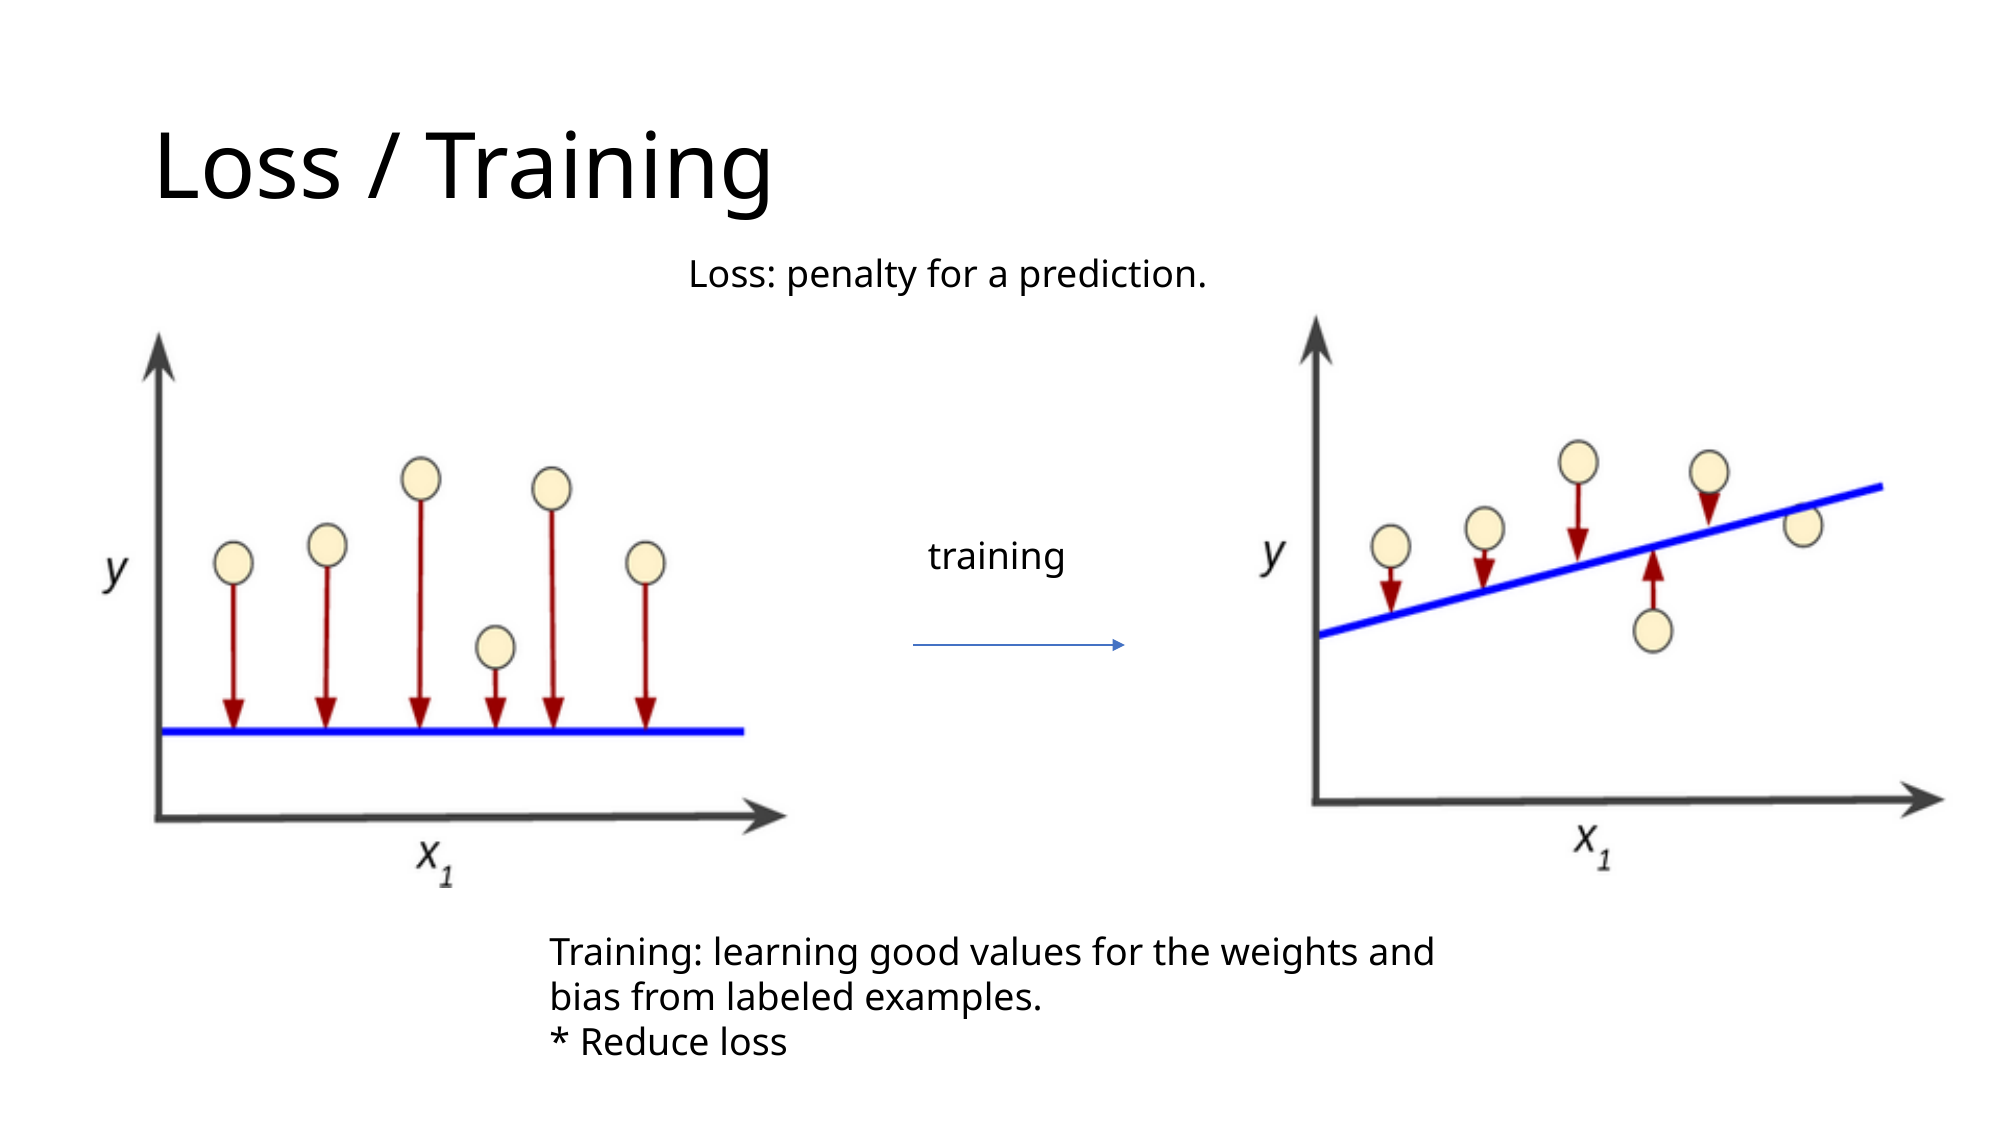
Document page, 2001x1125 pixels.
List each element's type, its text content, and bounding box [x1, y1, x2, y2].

text_box Loss: penalty for a prediction. [673, 242, 1595, 302]
text_box training [913, 524, 1087, 585]
picture [23, 319, 857, 888]
text_box Training: learning good values for the weights and bias from labeled examples. * Reduce loss [534, 920, 1465, 1071]
title Loss / Training [137, 59, 1863, 278]
picture [1199, 277, 1990, 905]
